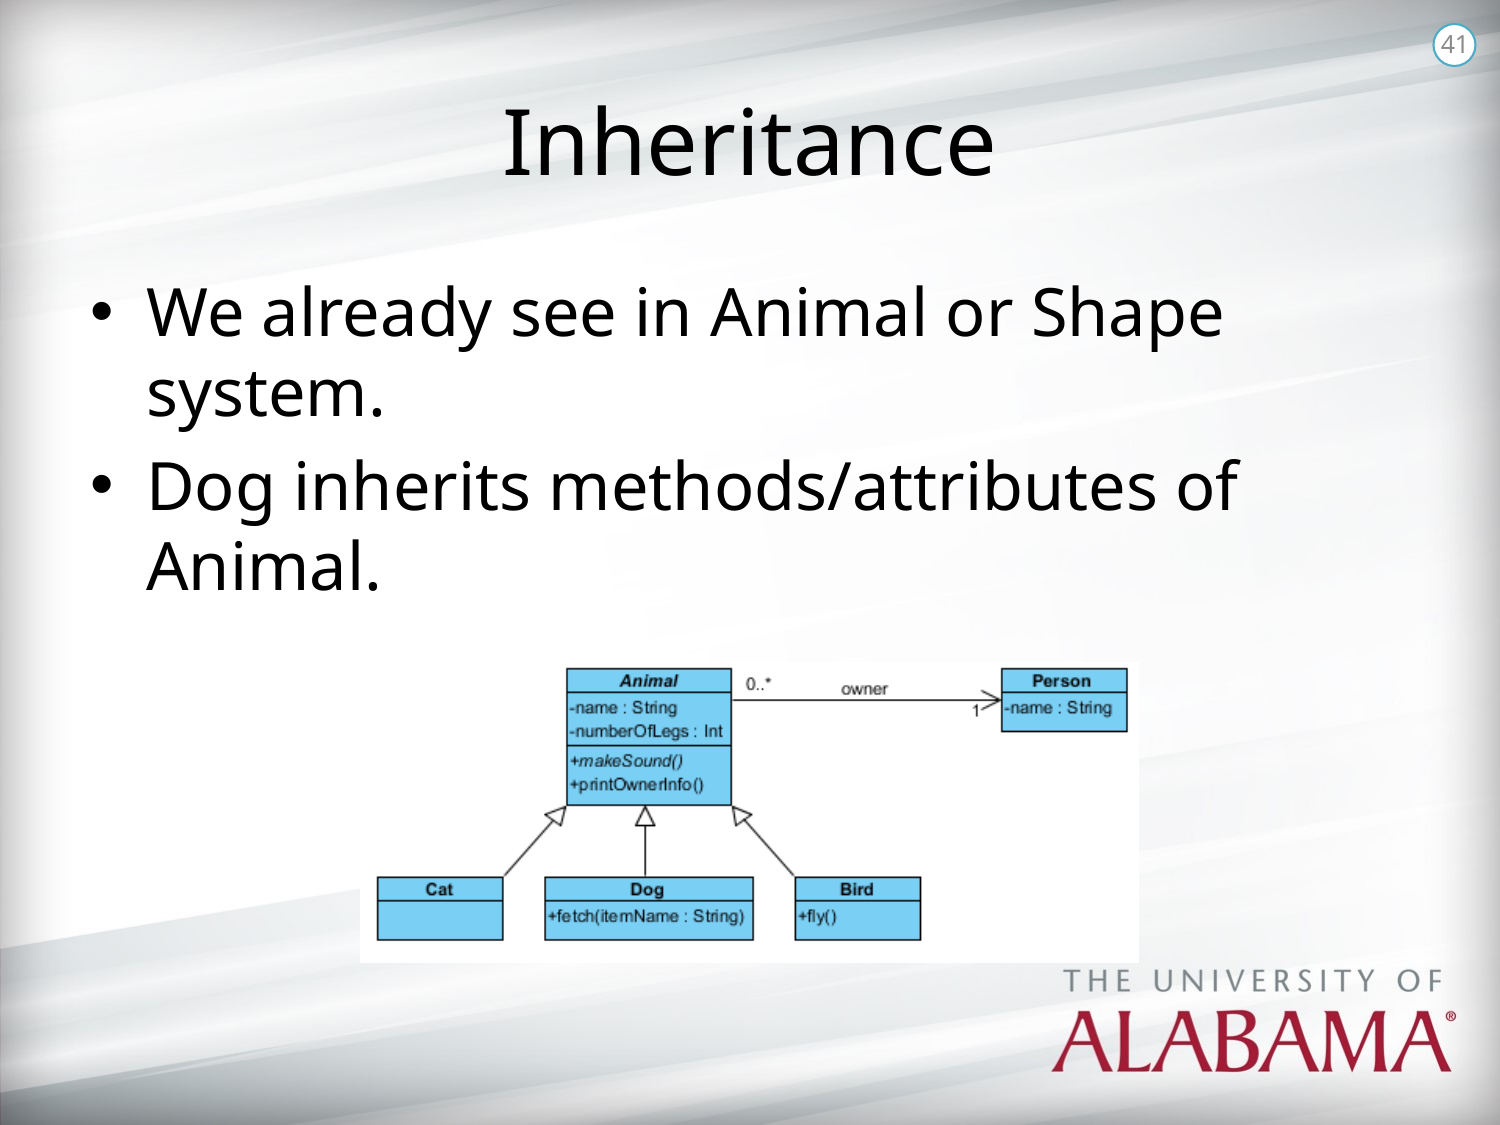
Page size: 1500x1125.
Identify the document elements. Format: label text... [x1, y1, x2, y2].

list We already see in Animal or Shape system. Dog inherits methods/attributes of Animal. [75, 262, 1425, 963]
slide_number 41 [1410, 15, 1500, 75]
picture [0, 0, 1500, 1125]
title Inheritance [75, 45, 1425, 233]
